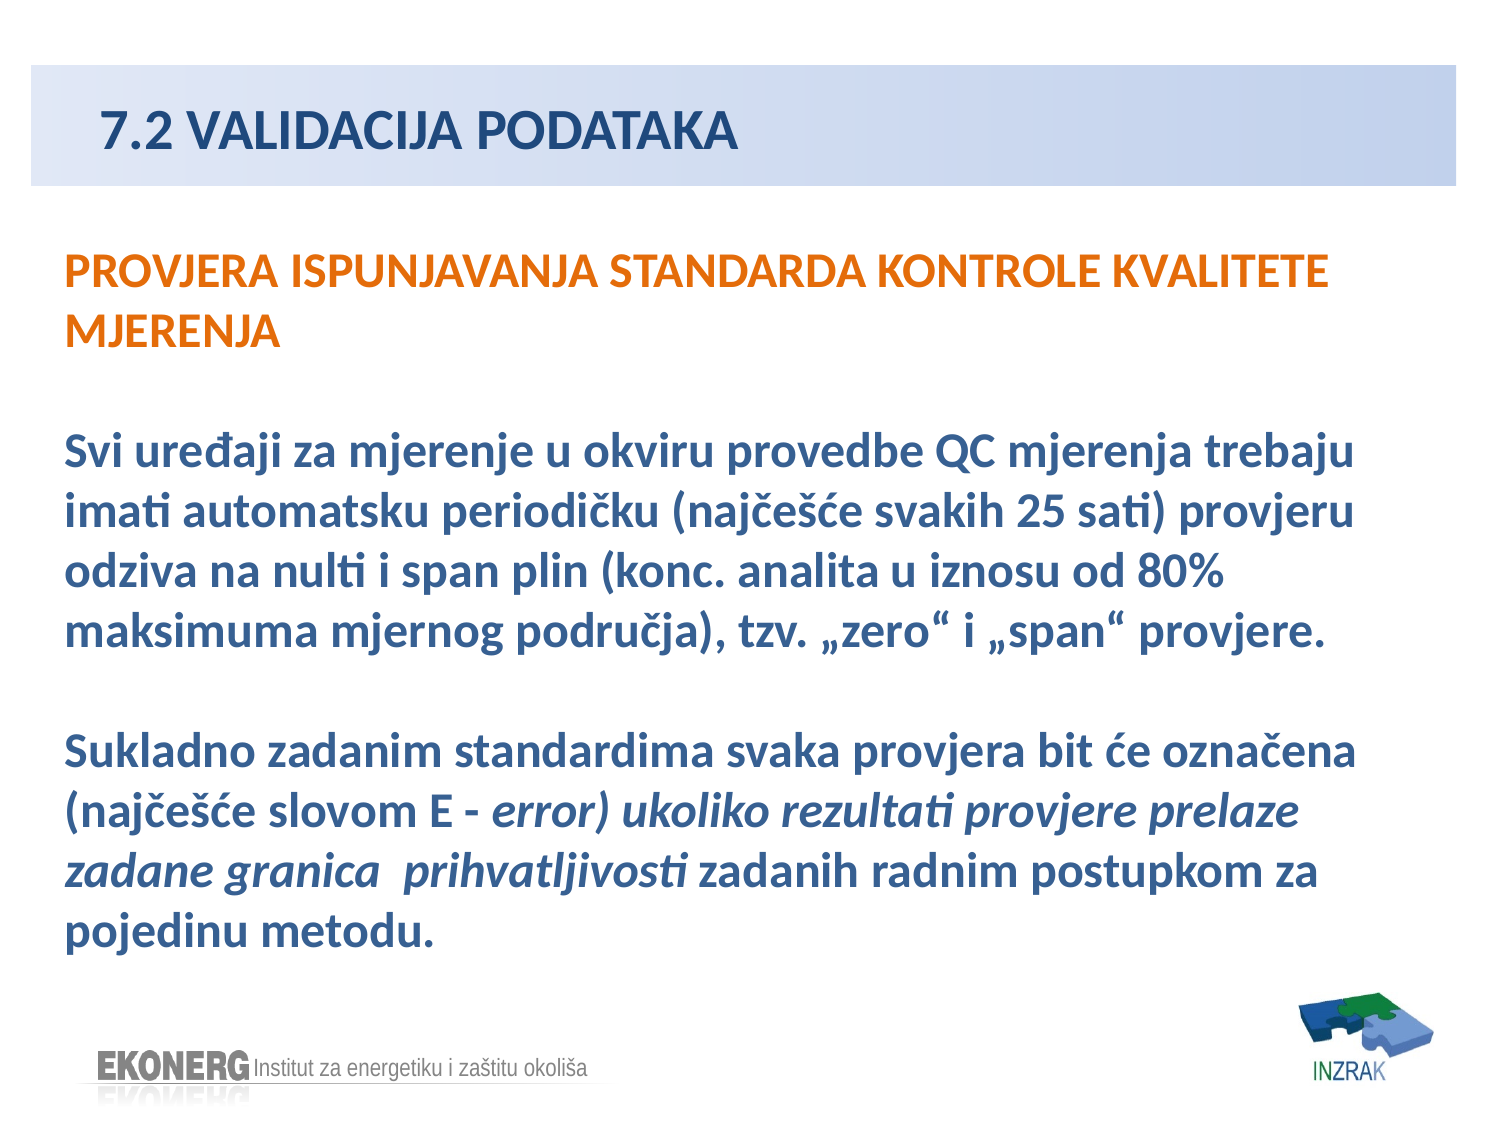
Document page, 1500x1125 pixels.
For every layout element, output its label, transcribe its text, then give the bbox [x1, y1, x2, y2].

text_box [61, 1038, 636, 1112]
title 7.2 VALIDACIJA PODATAKA [31, 65, 1457, 186]
text_box PROVJERA ISPUNJAVANJA STANDARDA KONTROLE KVALITETE MJERENJA Svi uređaji za mjerenje u okviru provedbe QC mjerenja trebaju imati automatsku periodičku (najčešće svakih 25 sati) provjeru odziva na nulti i span plin (konc. analita u iznosu od 80% maksimuma mjernog područja), tzv. „zero“ i „span“ provjere. Sukladno zadanim standardima svaka provjera bit će označena (najčešće slovom E - error) ukoliko rezultati provjere prelaze zadane granica prihvatljivosti zadanih radnim postupkom za pojedinu metodu. [49, 229, 1379, 965]
picture [1298, 992, 1434, 1088]
